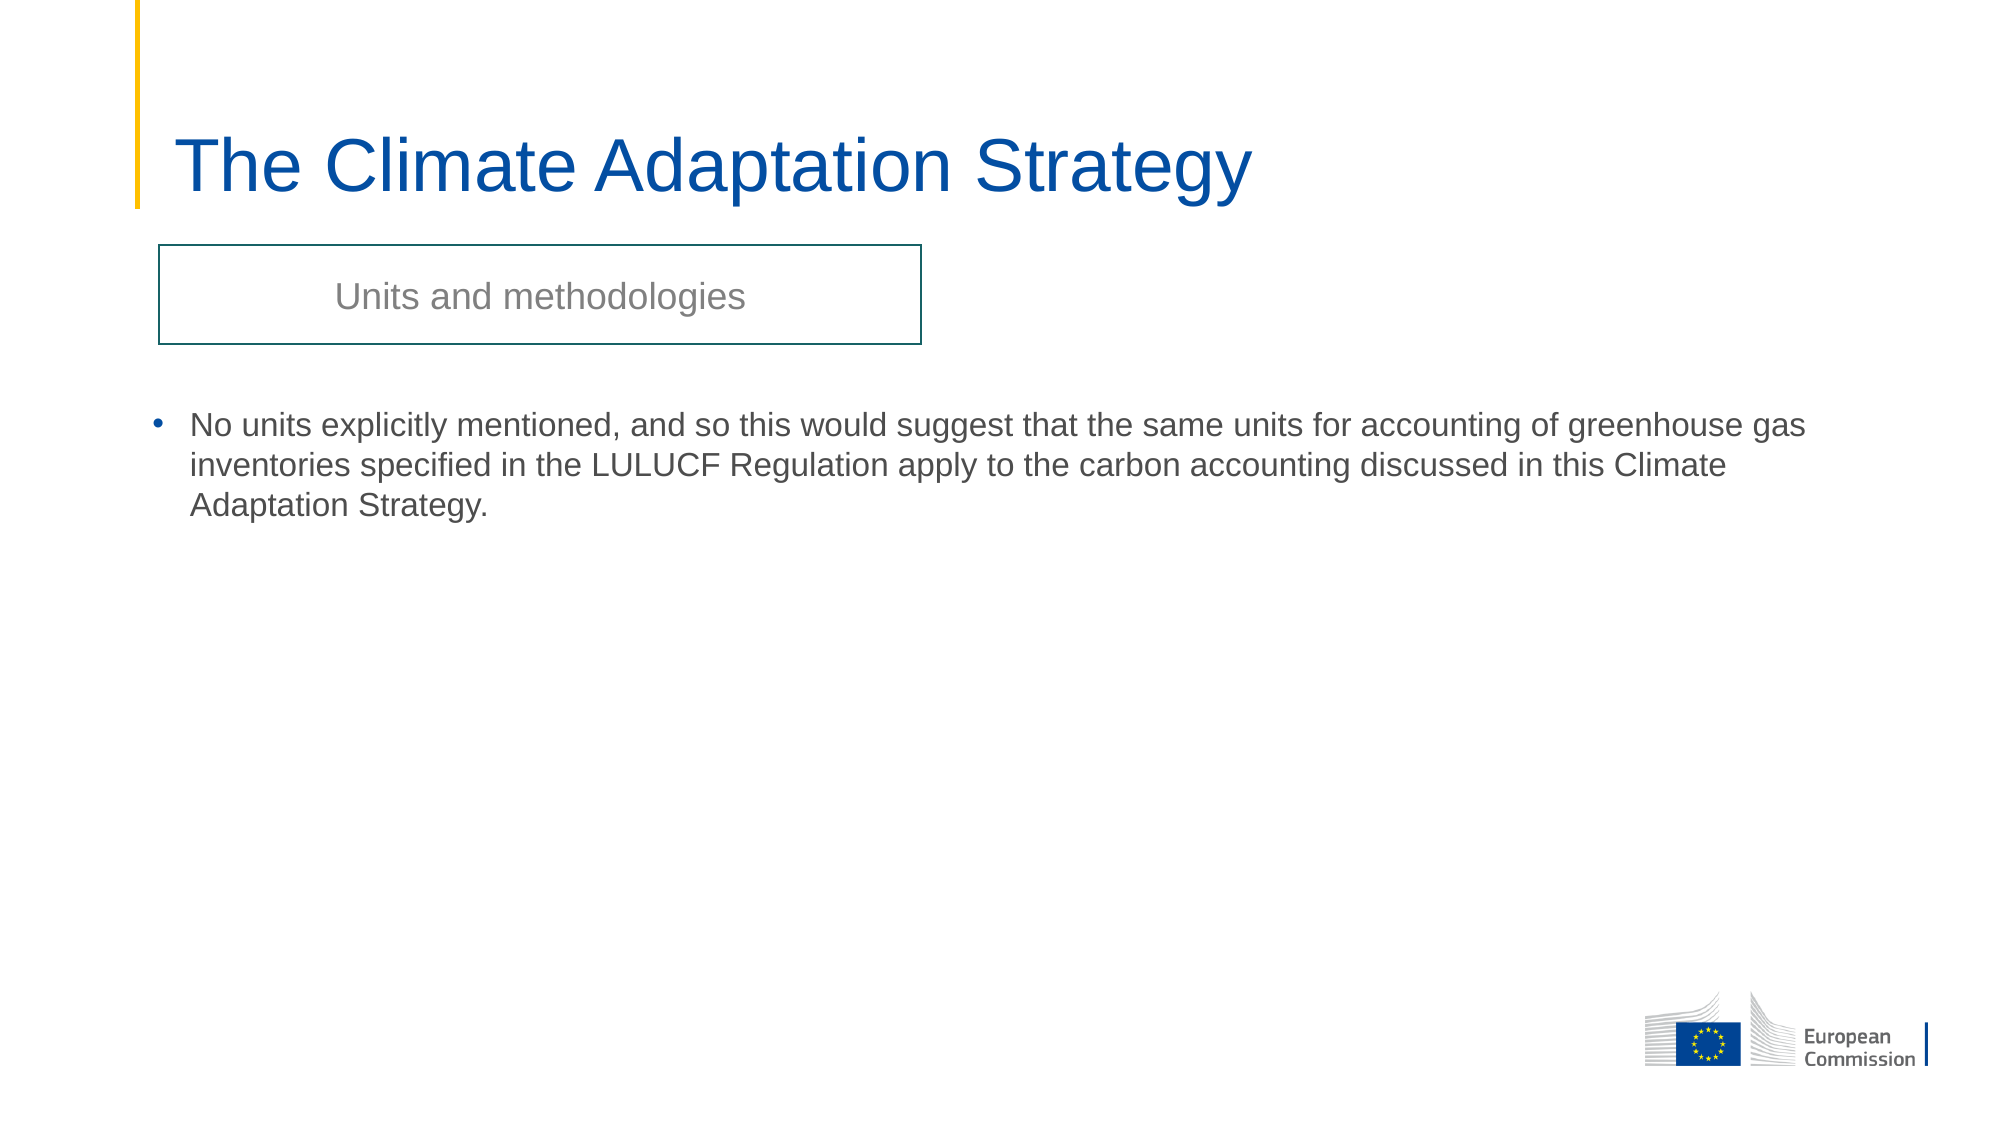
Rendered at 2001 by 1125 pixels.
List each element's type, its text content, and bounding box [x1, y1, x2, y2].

picture [1645, 991, 1928, 1066]
title The Climate Adaptation Strategy [159, 79, 1885, 208]
list No units explicitly mentioned, and so this would suggest that the same units for accounting of greenhouse gas inventories specified in the LULUCF Regulation apply to the carbon accounting discussed in this Climate Adaptation Strategy. [137, 395, 1899, 917]
text_box Units and methodologies [158, 244, 922, 345]
